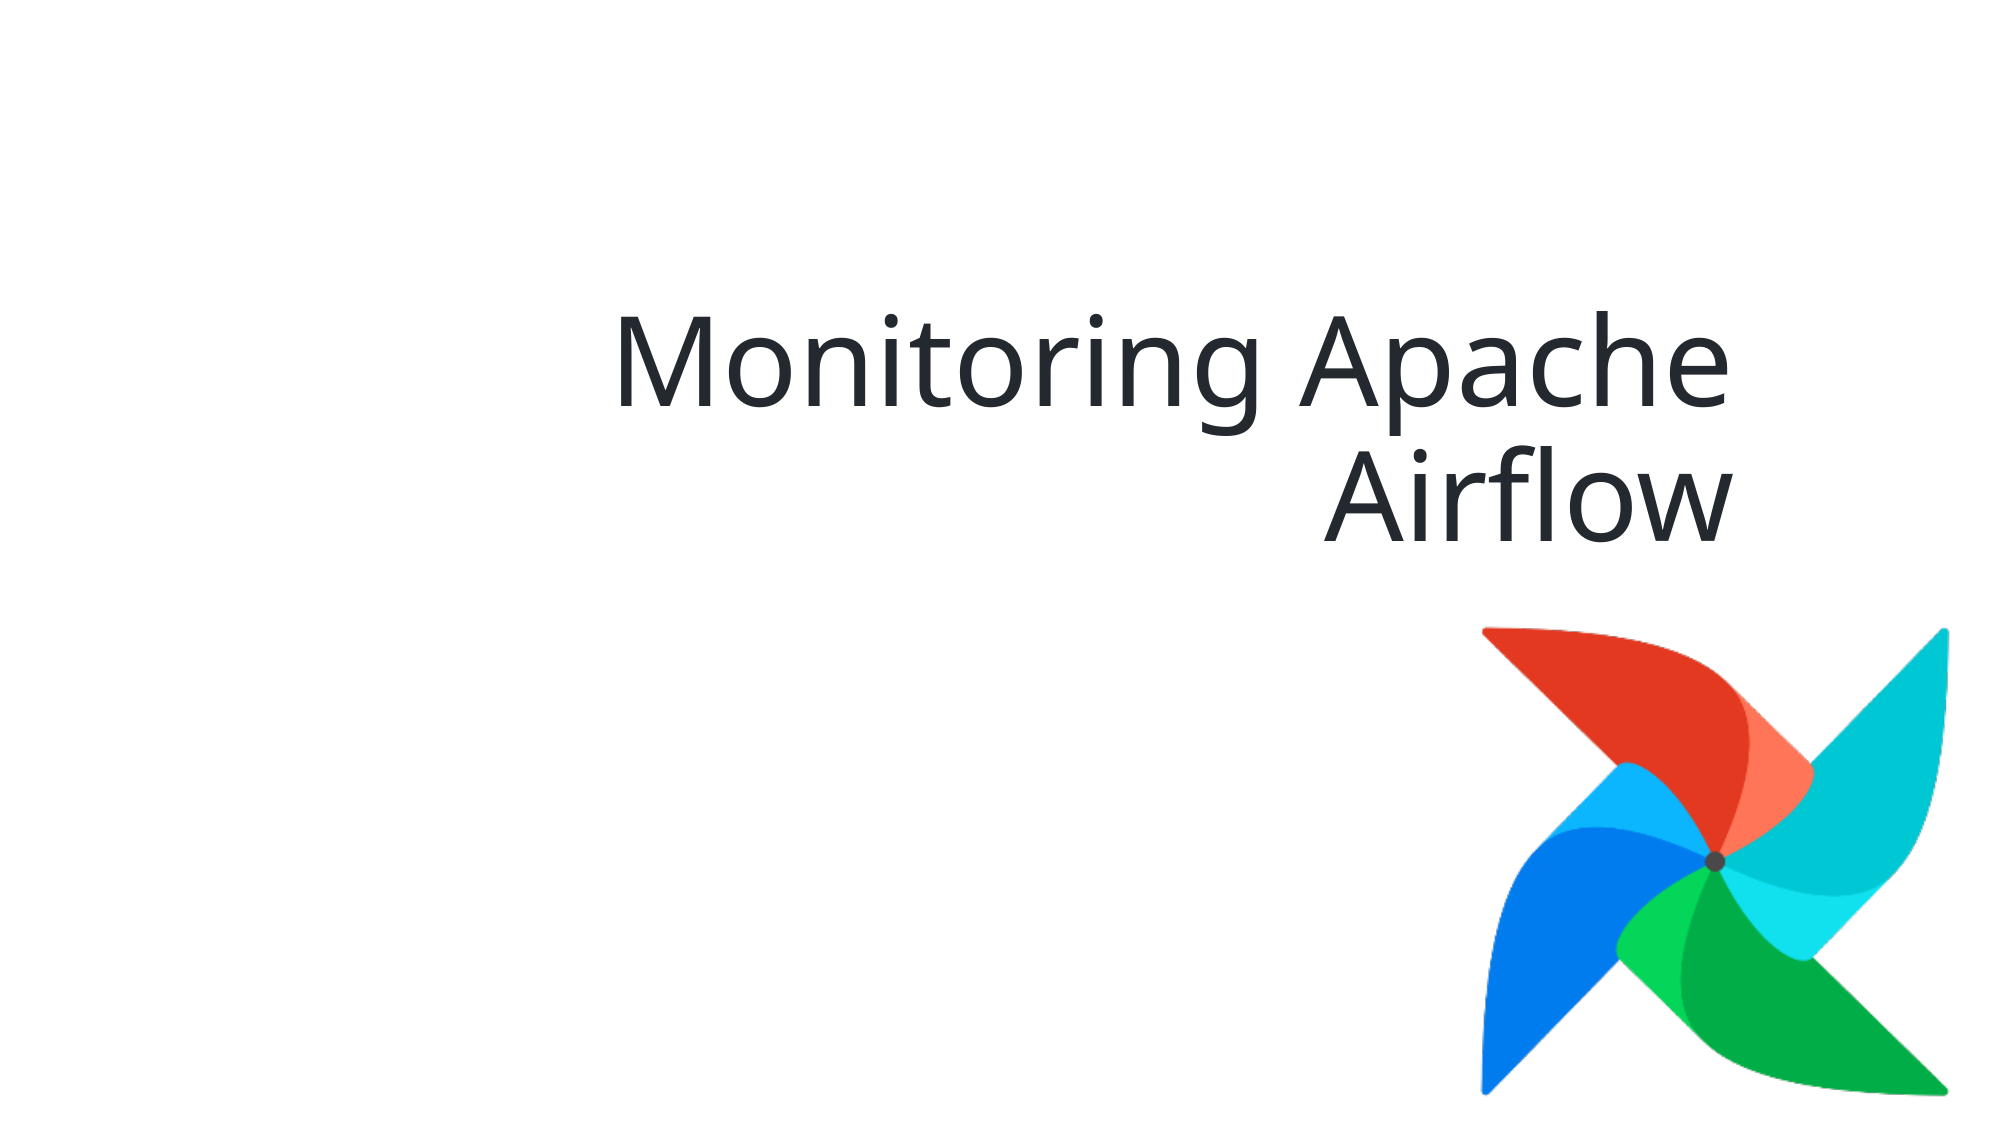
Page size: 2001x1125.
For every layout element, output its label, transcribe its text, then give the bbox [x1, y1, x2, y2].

title Monitoring Apache Airflow [249, 184, 1750, 576]
picture [1477, 624, 1954, 1101]
